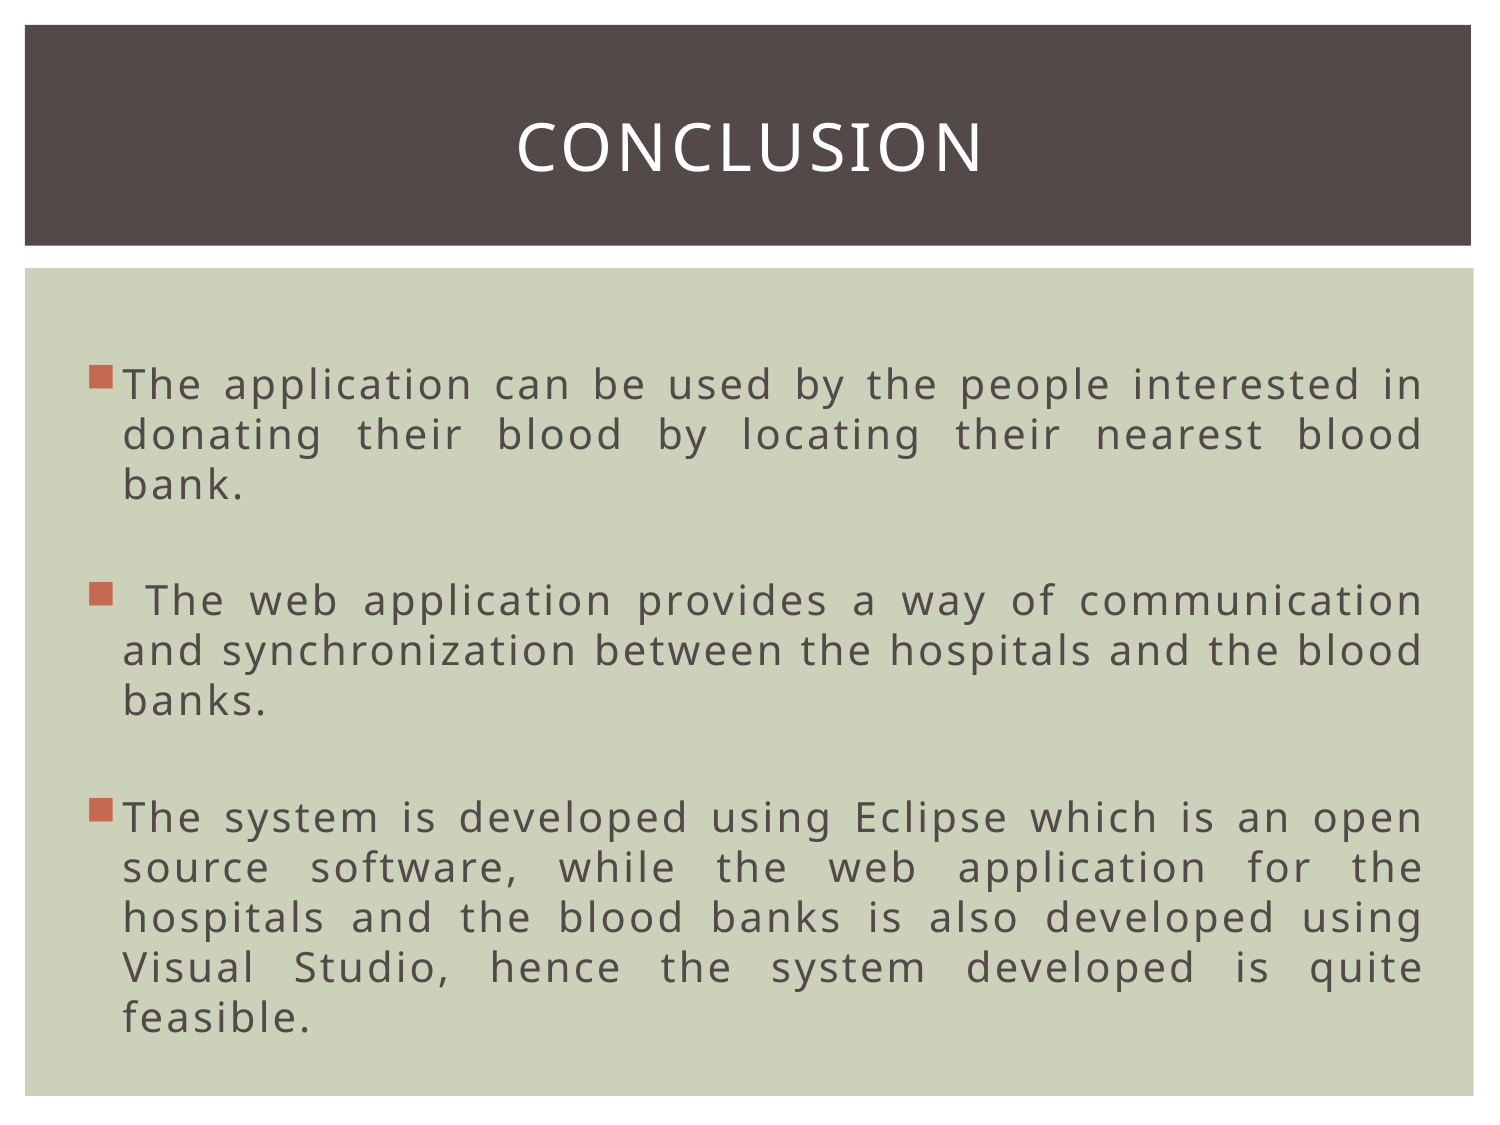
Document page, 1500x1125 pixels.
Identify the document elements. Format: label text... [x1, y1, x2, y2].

title CONCLUSION [62, 58, 1438, 232]
list The application can be used by the people interested in donating their blood by locating their nearest blood bank. The web application provides a way of communication and synchronization between the hospitals and the blood banks. The system is developed using Eclipse which is an open source software, while the web application for the hospitals and the blood banks is also developed using Visual Studio, hence the system developed is quite feasible. [62, 349, 1442, 1005]
